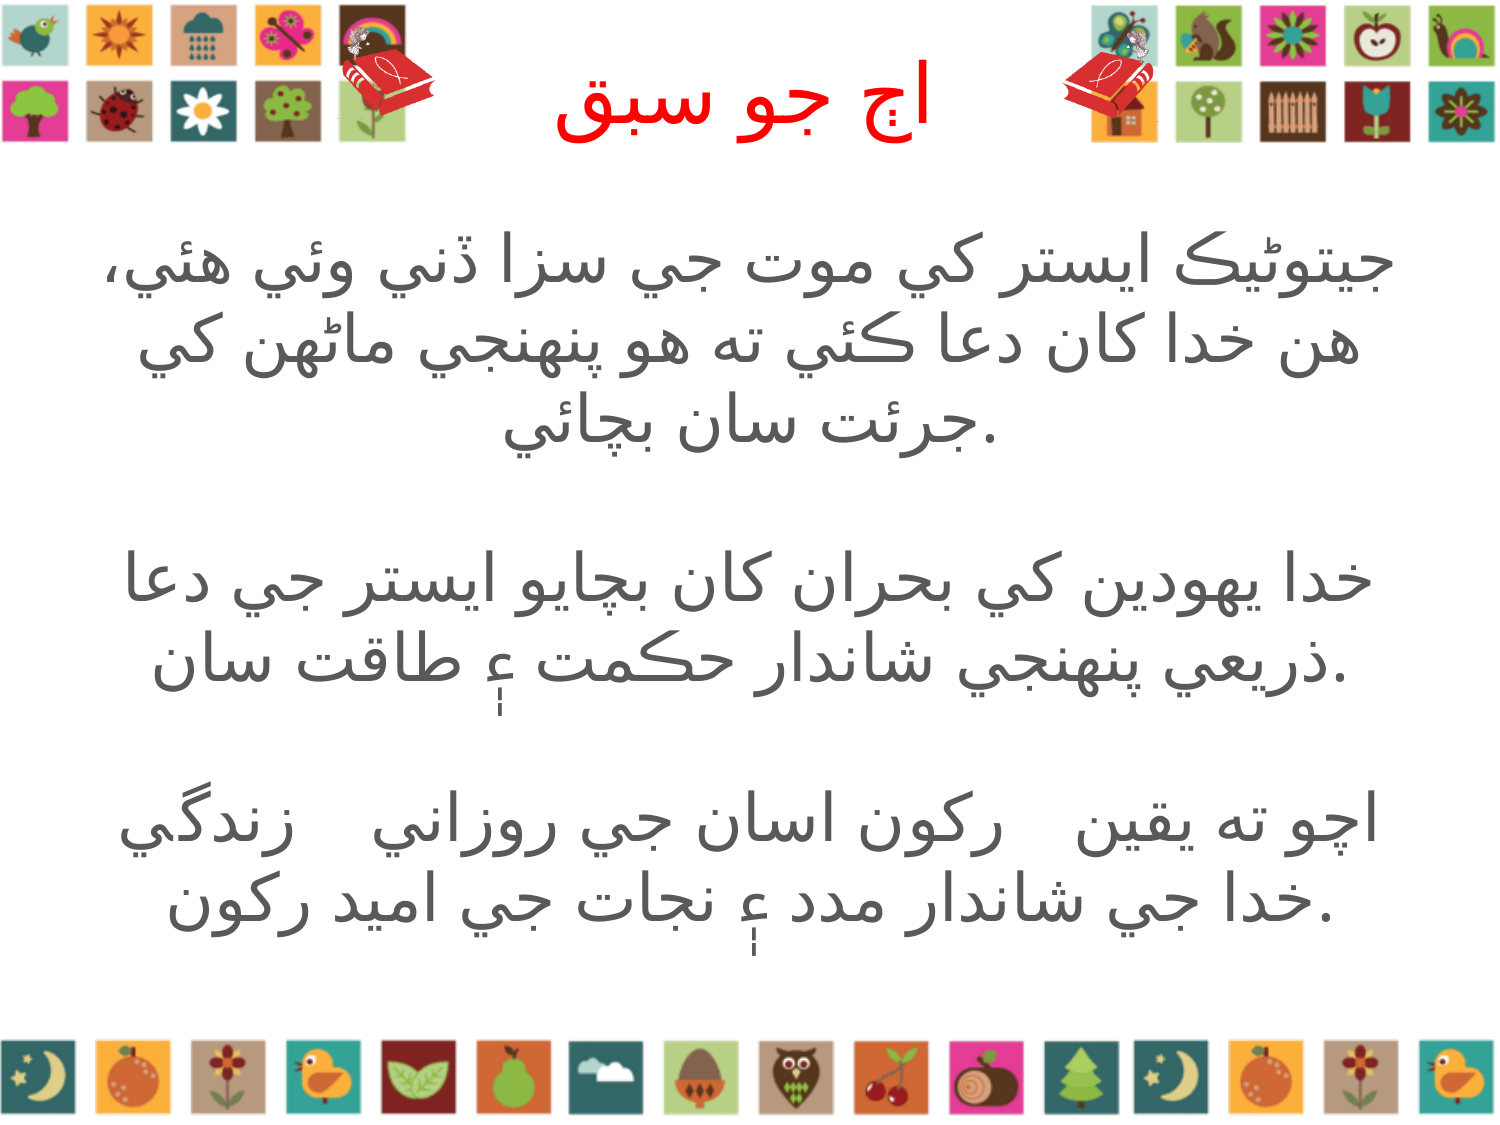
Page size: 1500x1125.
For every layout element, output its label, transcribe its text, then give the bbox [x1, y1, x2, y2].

picture [0, 3, 467, 150]
text_box جيتوڻيڪ ايستر کي موت جي سزا ڏني وئي هئي، هن خدا کان دعا ڪئي ته هو پنهنجي ماڻهن کي جرئت سان بچائي. خدا يھودين کي بحران کان بچايو ايستر جي دعا ذريعي پنھنجي شاندار حڪمت ۽ طاقت سان. اچو ته يقين رکون ۽ اسان جي روزاني زندگي ۾ خدا جي شاندار مدد ۽ نجات جي اميد رکون. [76, 208, 1424, 943]
text_box اڄ جو سبق [424, 32, 1077, 148]
picture [1031, 3, 1500, 150]
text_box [0, 1028, 1500, 1118]
